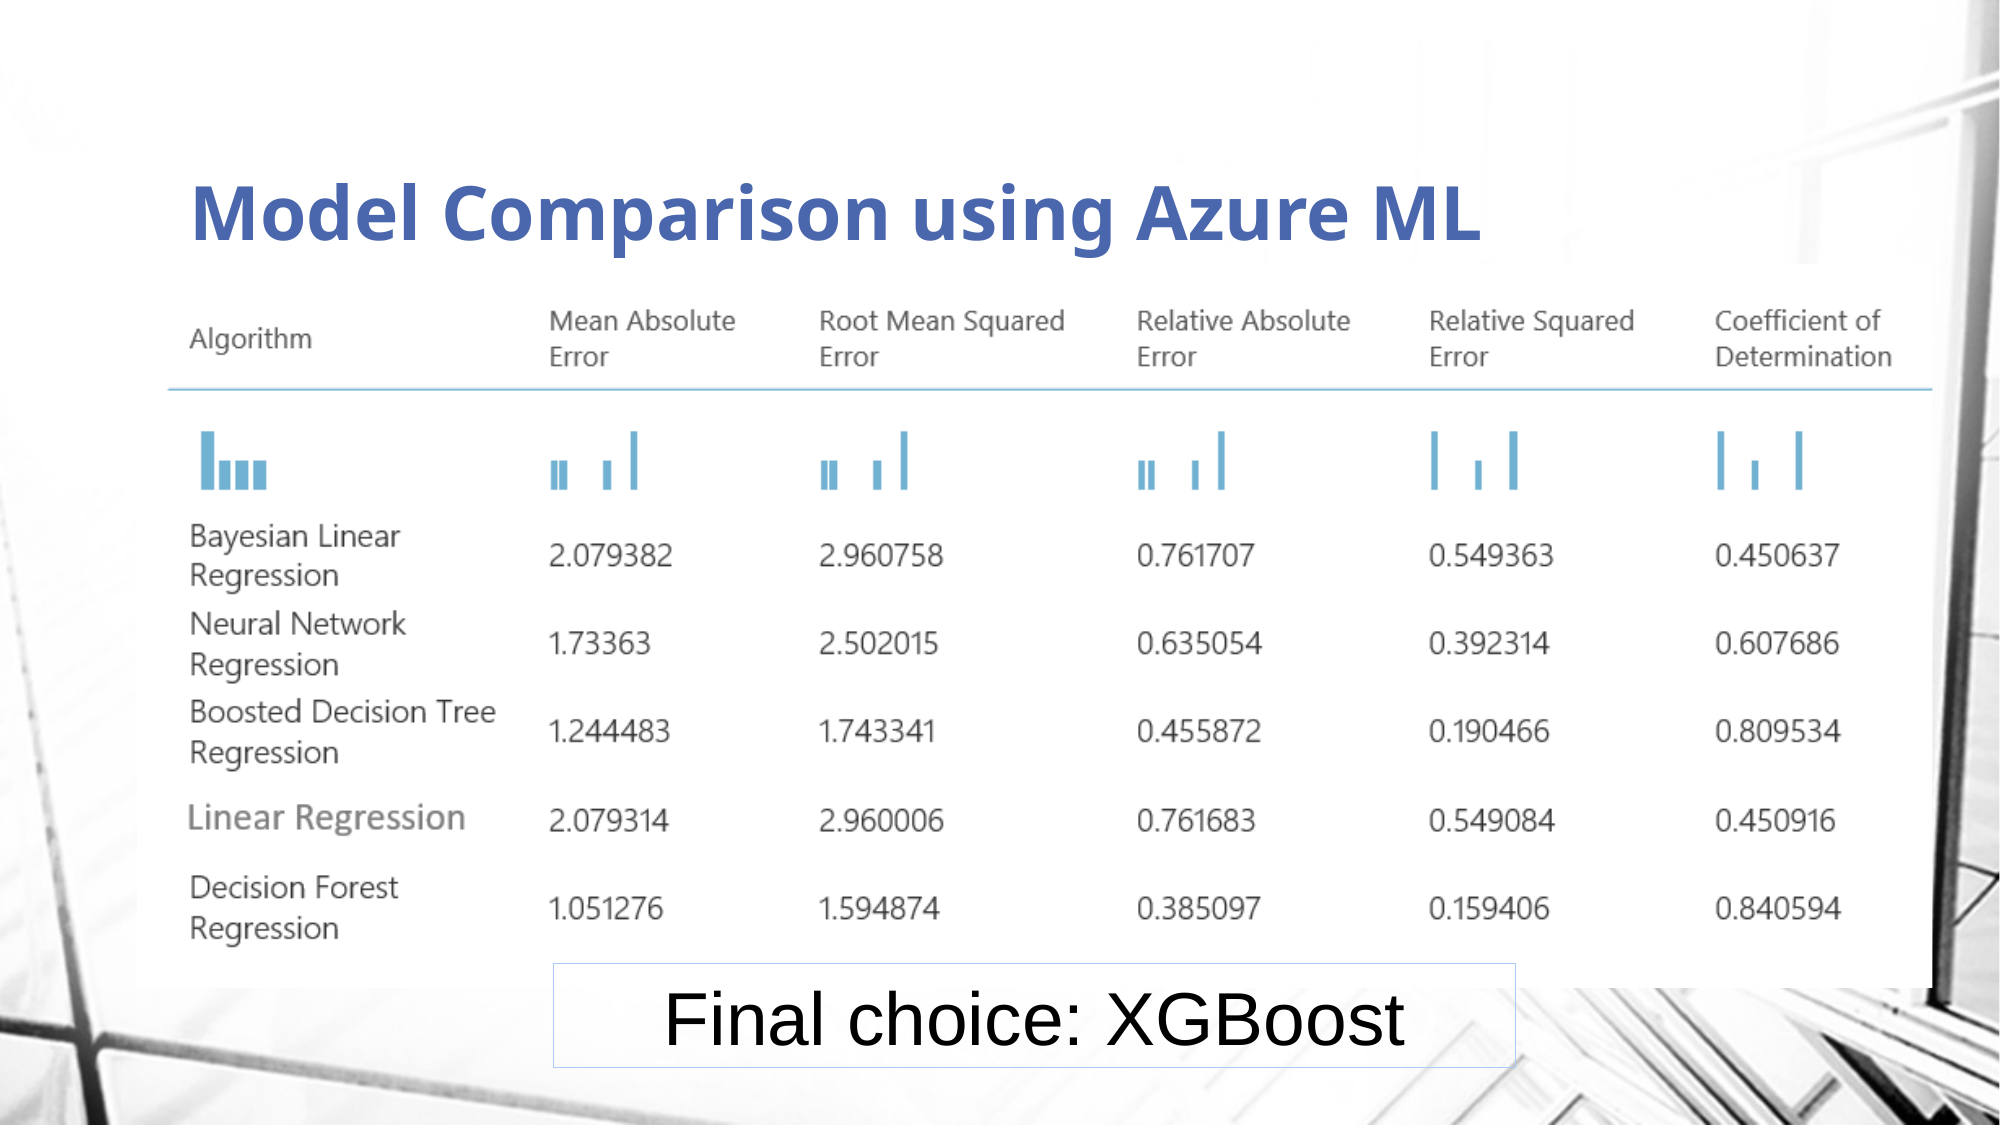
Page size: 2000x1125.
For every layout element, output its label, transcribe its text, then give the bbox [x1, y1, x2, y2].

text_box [137, 264, 1933, 988]
picture [0, 0, 2000, 1125]
title Model Comparison using Azure ML [174, 87, 1600, 263]
text_box Final choice: XGBoost [553, 988, 1516, 1068]
